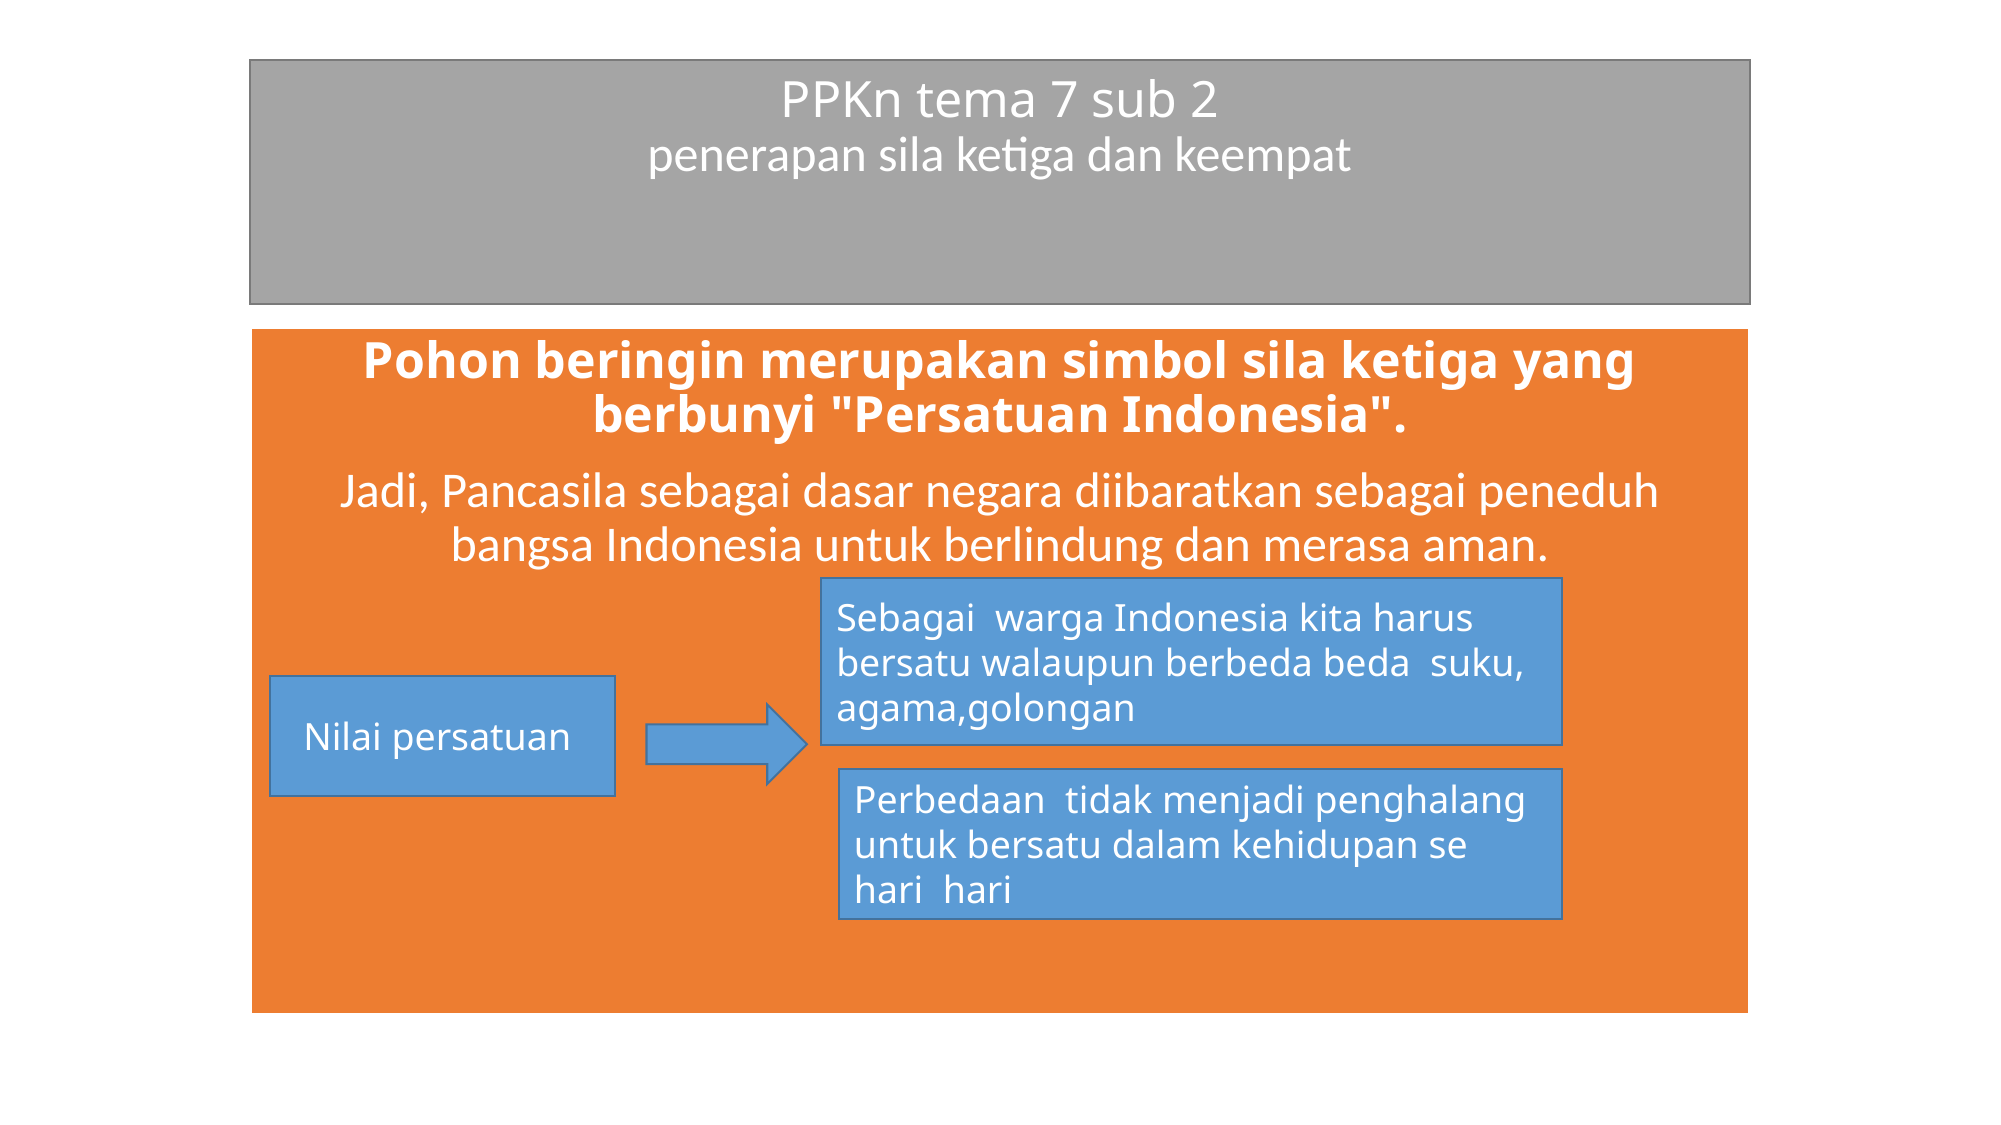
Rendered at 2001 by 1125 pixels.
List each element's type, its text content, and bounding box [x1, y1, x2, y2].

text_box Perbedaan tidak menjadi penghalang untuk bersatu dalam kehidupan se hari hari [838, 768, 1563, 920]
title PPKn tema 7 sub 2 penerapan sila ketiga dan keempat [249, 59, 1751, 305]
subtitle Pohon beringin merupakan simbol sila ketiga yang berbunyi "Persatuan Indonesia". Jadi, Pancasila sebagai dasar negara diibaratkan sebagai peneduh bangsa Indonesia untuk berlindung dan merasa aman. [248, 326, 1751, 1016]
text_box Sebagai warga Indonesia kita harus bersatu walaupun berbeda beda suku, agama,golongan [820, 577, 1563, 746]
text_box Nilai persatuan [269, 675, 616, 797]
text_box [645, 702, 809, 787]
